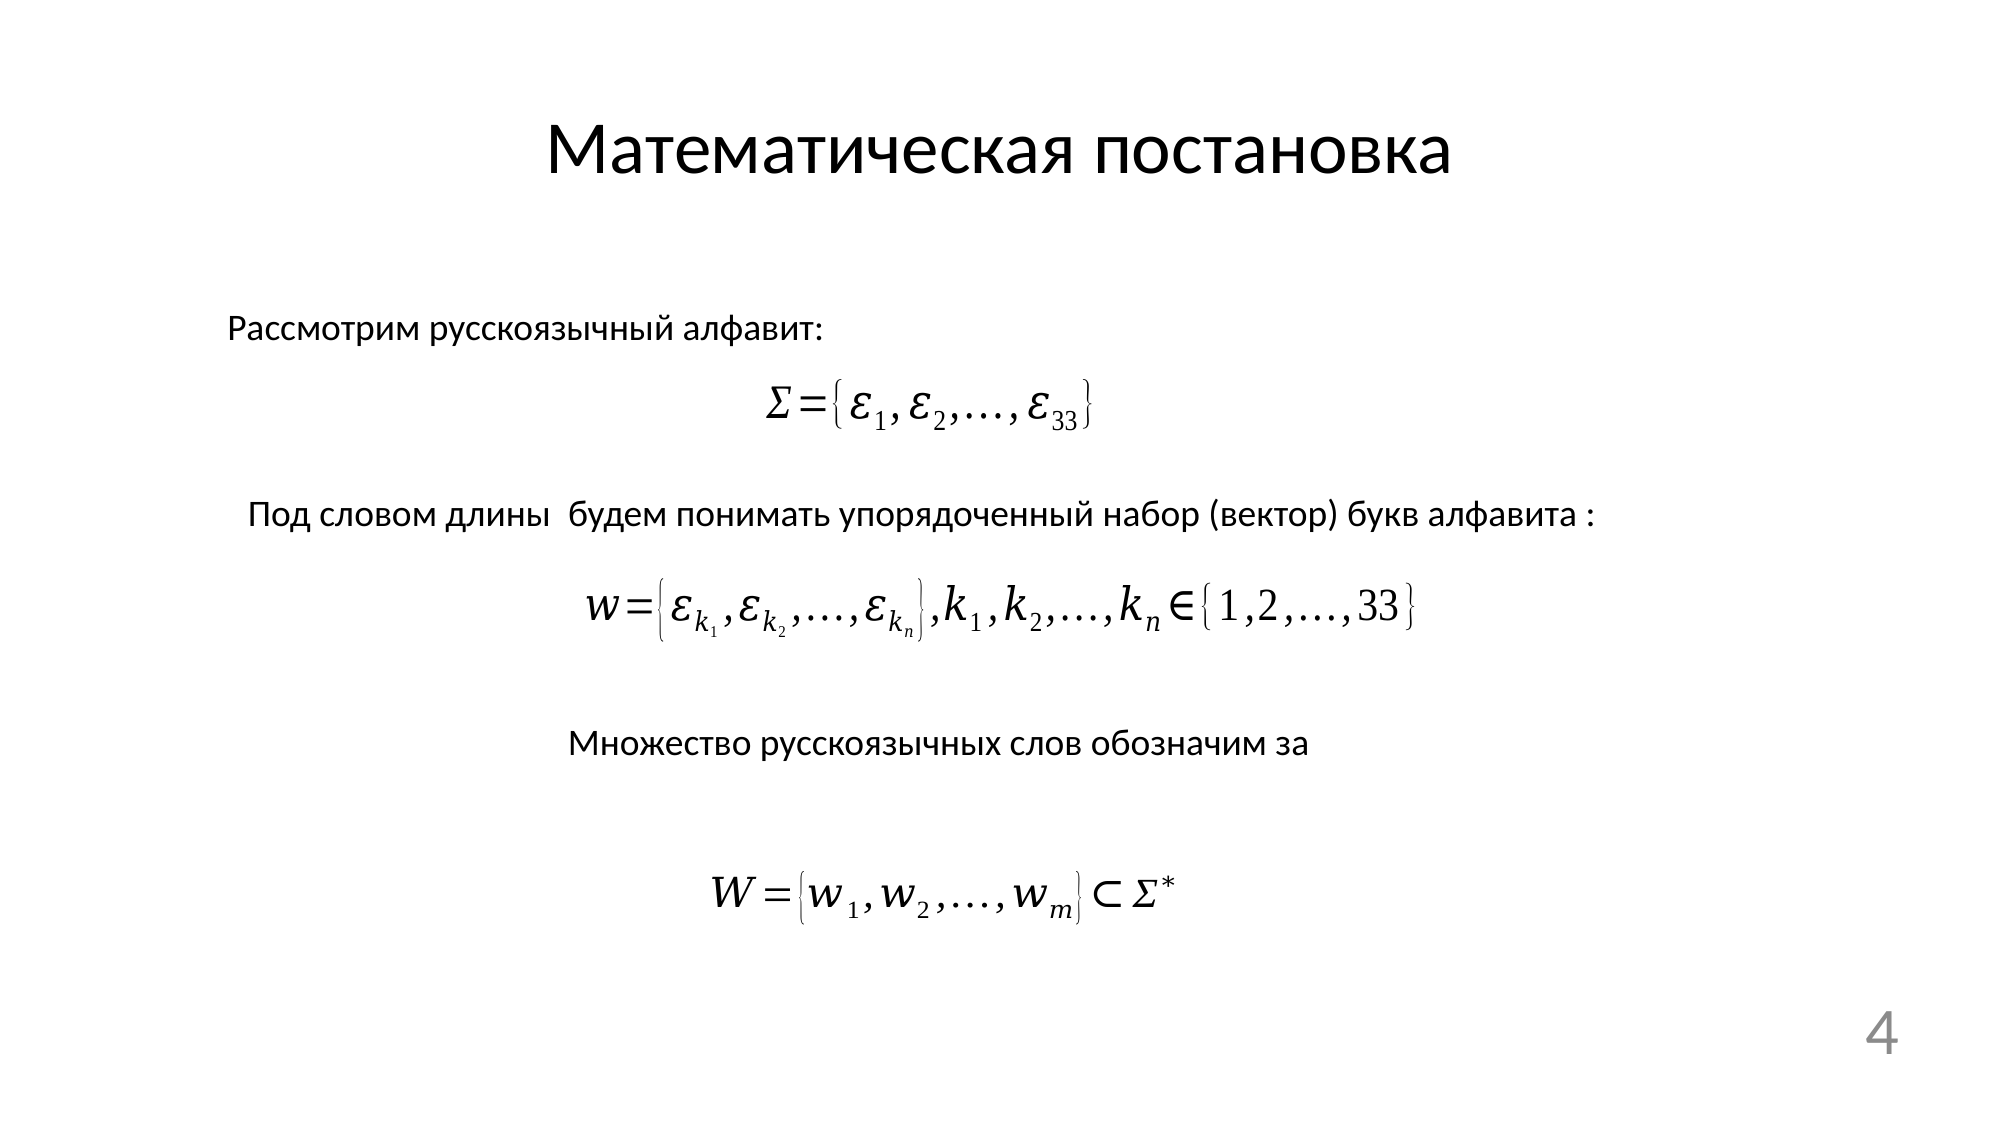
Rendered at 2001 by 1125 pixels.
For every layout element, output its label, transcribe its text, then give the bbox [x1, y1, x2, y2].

text_box Математическая постановка [530, 91, 1469, 197]
slide_number 4 [1440, 958, 1915, 1098]
text_box Рассмотрим русскоязычный алфавит: [212, 295, 840, 356]
